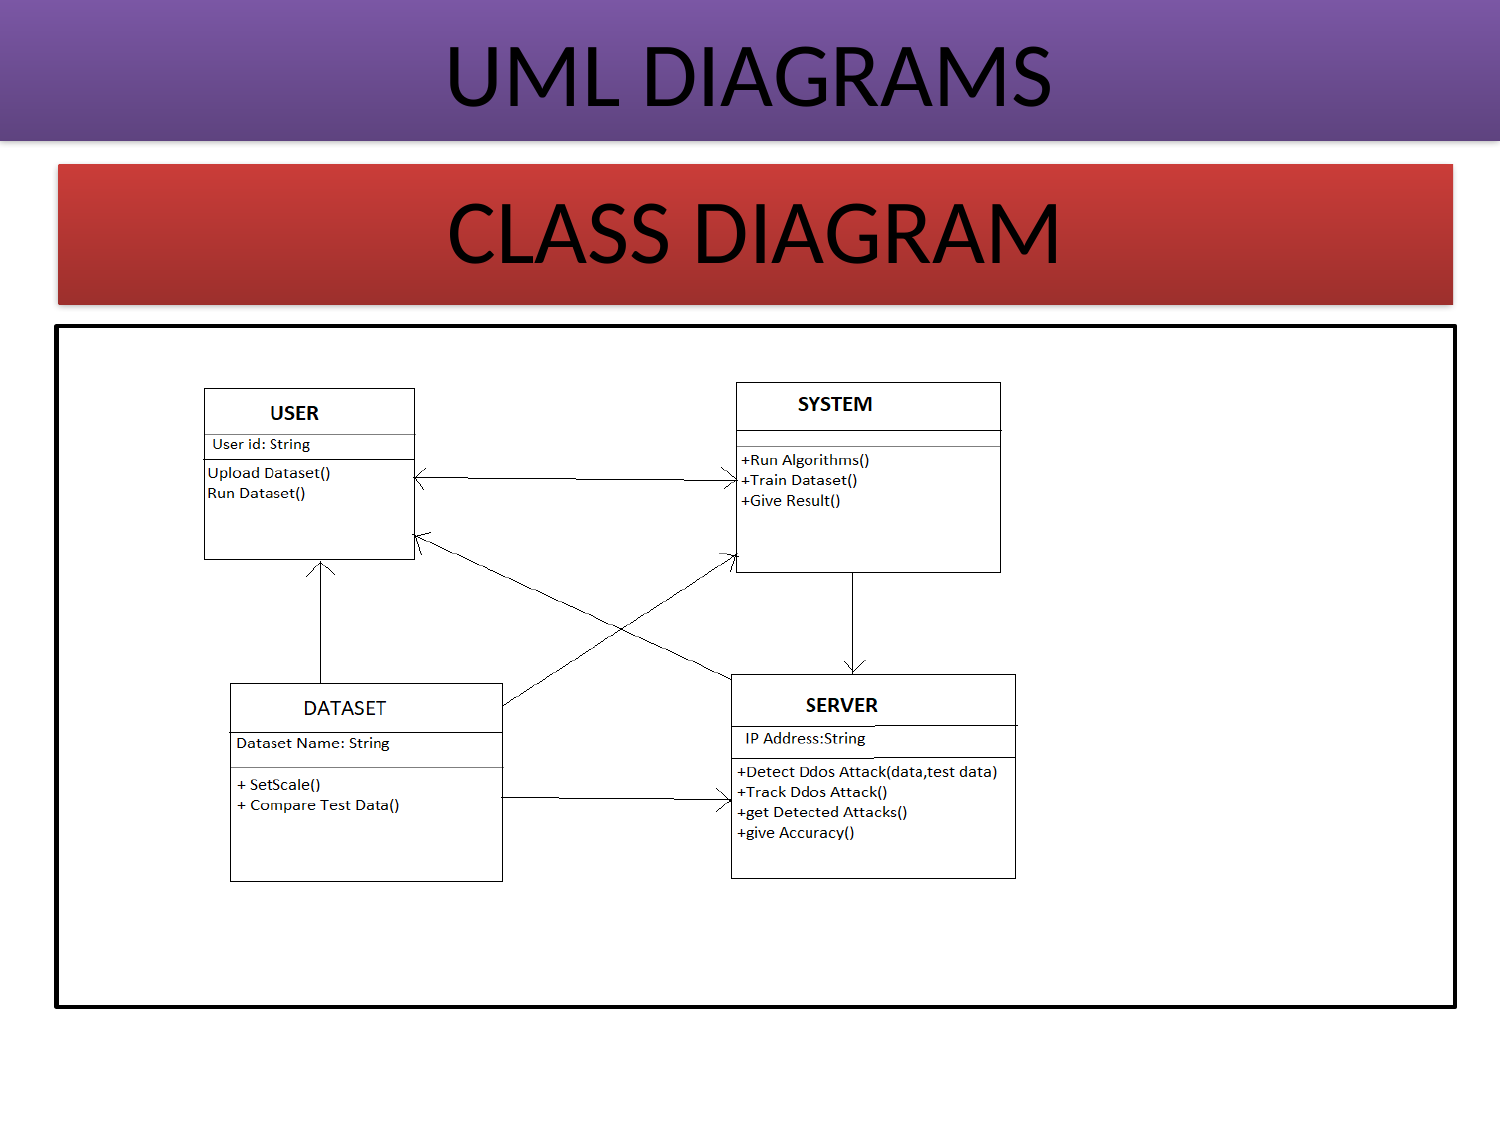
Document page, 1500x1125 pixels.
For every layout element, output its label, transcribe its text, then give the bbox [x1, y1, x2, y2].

list CLASS DIAGRAM [58, 164, 1454, 305]
title UML DIAGRAMS [0, 0, 1500, 141]
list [58, 327, 1454, 1006]
